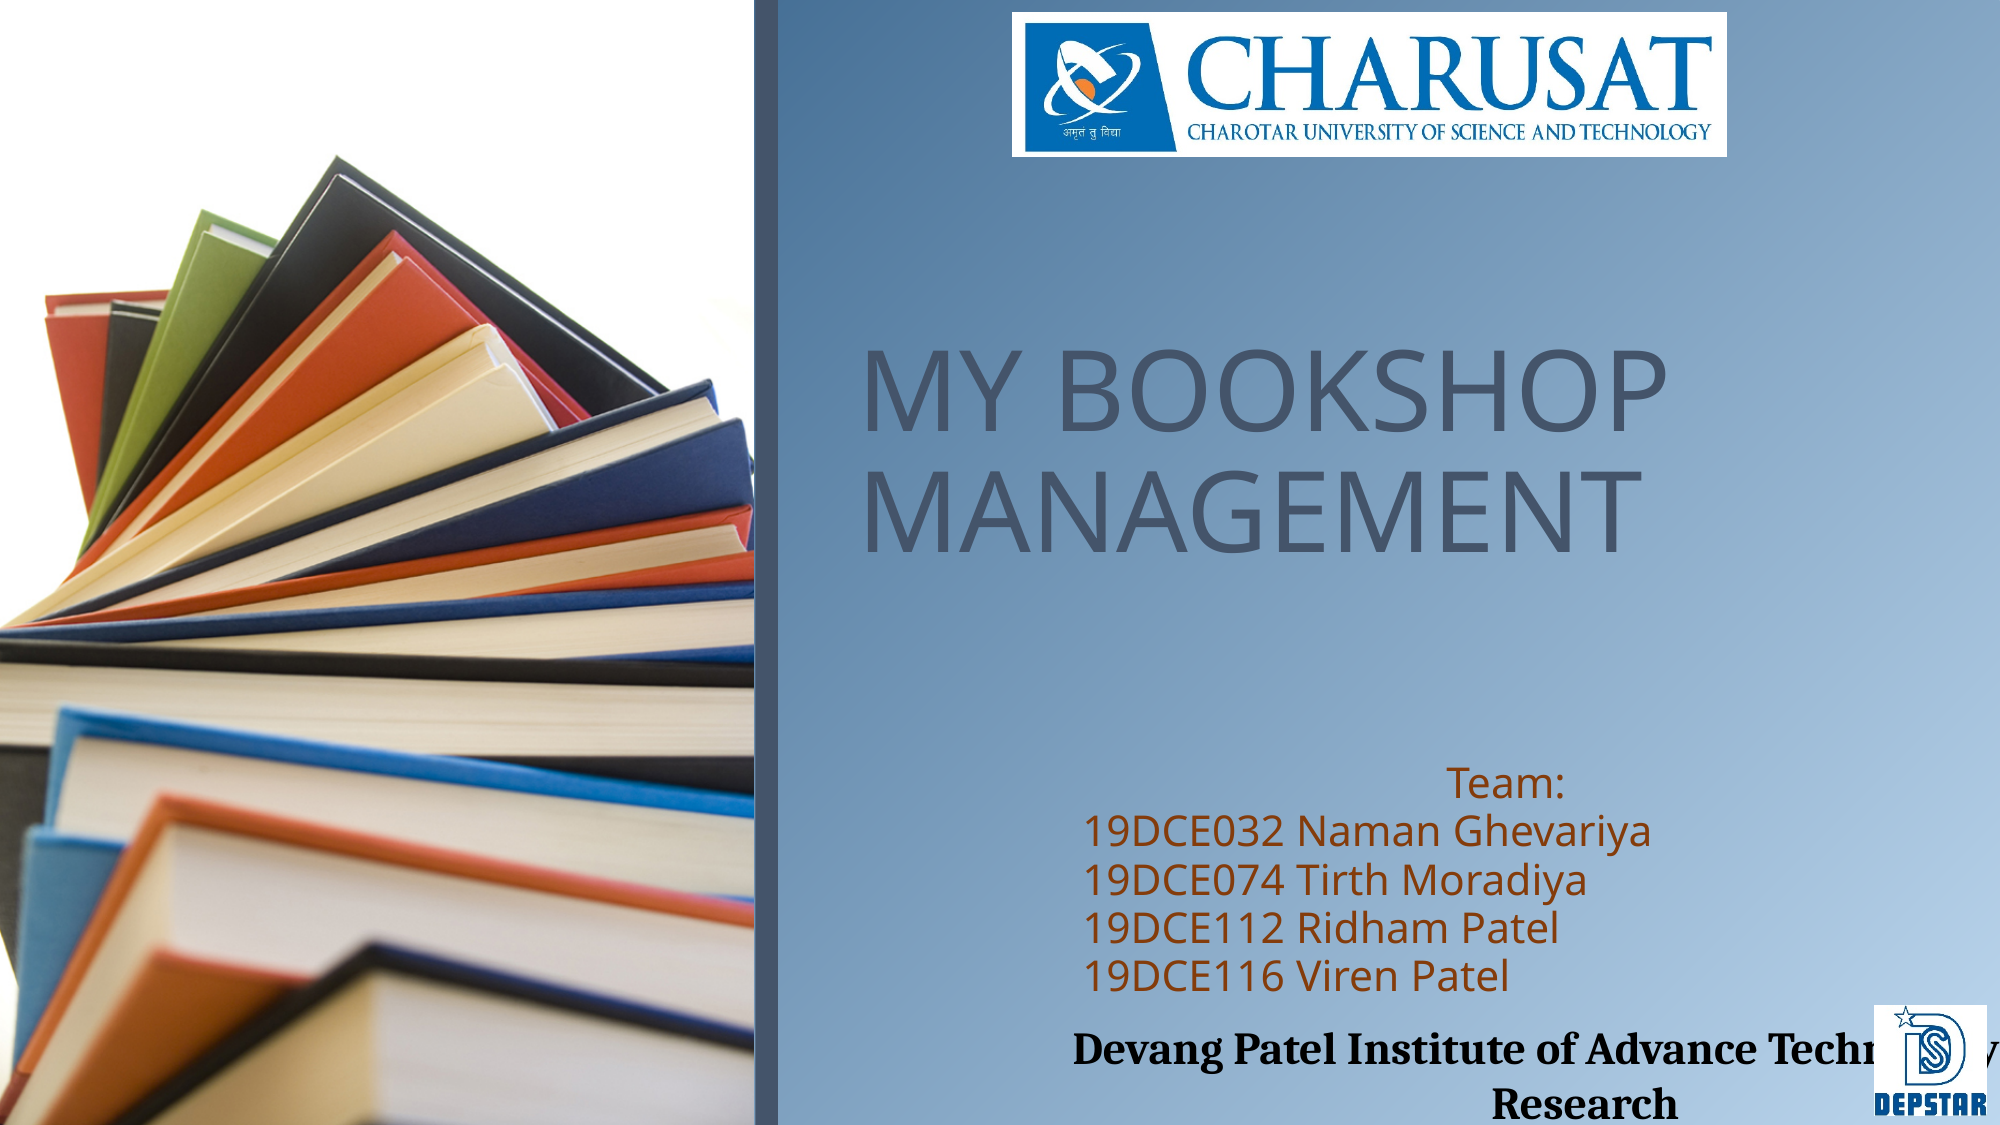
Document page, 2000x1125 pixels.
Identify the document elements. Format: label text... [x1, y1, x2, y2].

title MY BOOKSHOP MANAGEMENT [837, 275, 1987, 587]
footer Devang Patel Institute of Advance Technology and Research [774, 1060, 2000, 1125]
picture [0, 0, 754, 1125]
picture [1012, 12, 1727, 157]
subtitle Team: 19DCE032 Naman Ghevariya 19DCE074 Tirth Moradiya 19DCE112 Ridham Patel 19DCE116 Viren Patel [1062, 750, 1951, 1013]
picture [1874, 1005, 1987, 1116]
